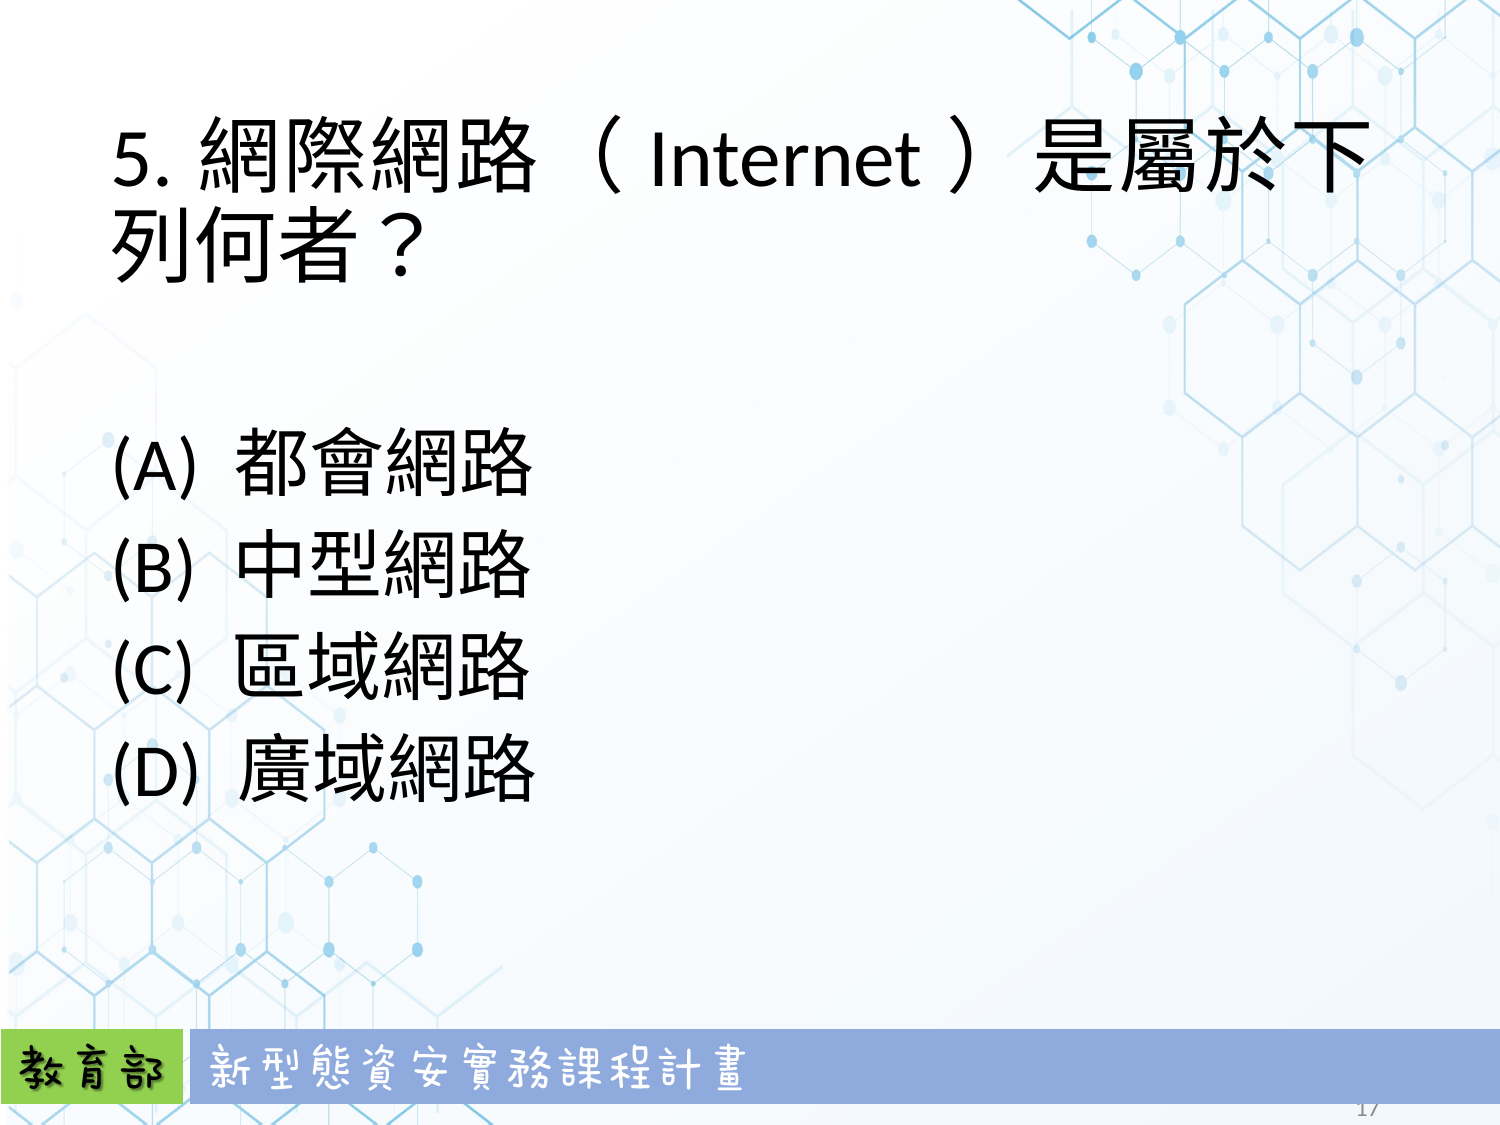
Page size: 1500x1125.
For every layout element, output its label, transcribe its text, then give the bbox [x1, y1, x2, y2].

list 5.網際網路（Internet）是屬於下列何者？ (A) 都會網路 (B) 中型網路 (C) 區域網路 (D) 廣域網路 [95, 107, 1390, 994]
picture [0, 0, 1500, 1125]
